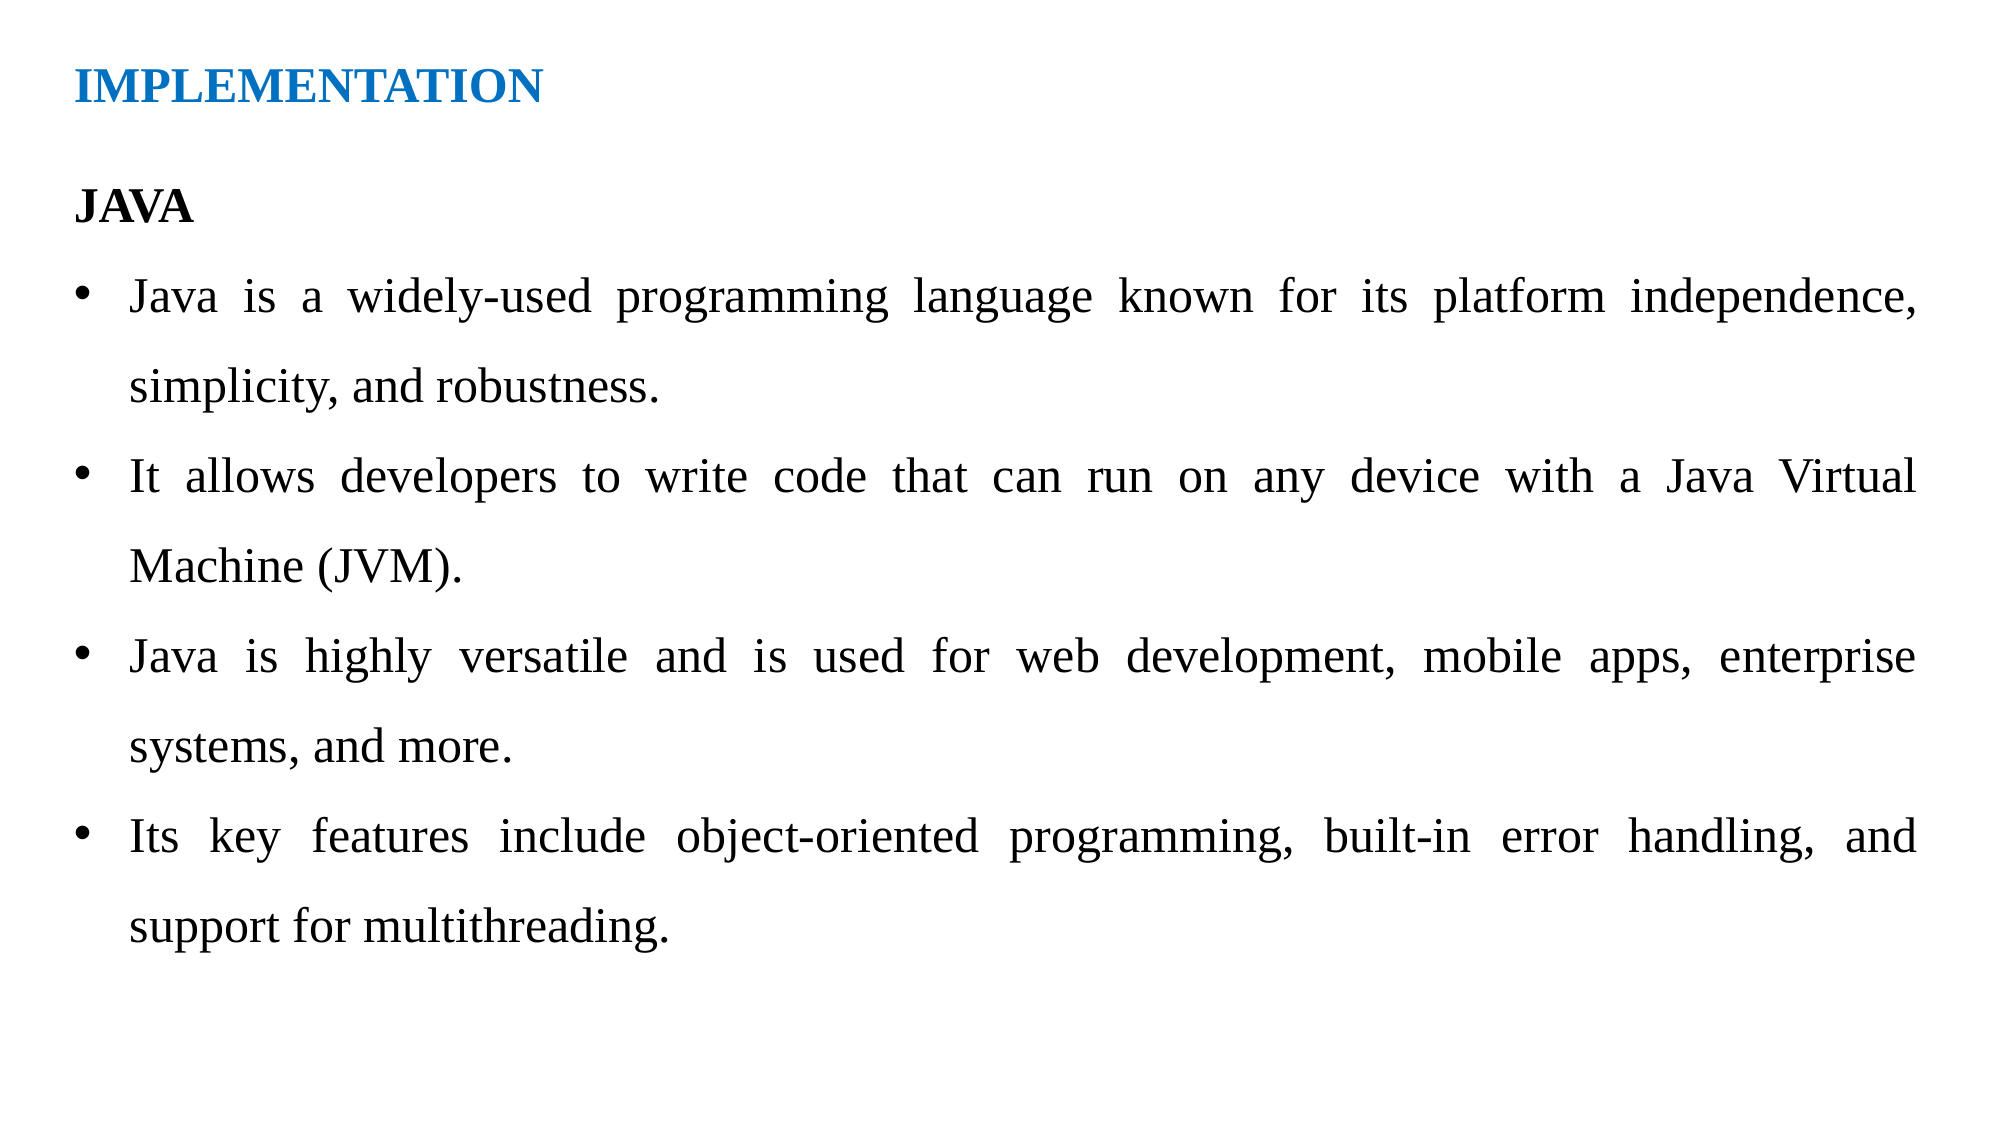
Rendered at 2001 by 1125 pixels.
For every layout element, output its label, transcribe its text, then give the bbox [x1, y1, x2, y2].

text_box IMPLEMENTATION JAVA Java is a widely-used programming language known for its platform independence, simplicity, and robustness. It allows developers to write code that can run on any device with a Java Virtual Machine (JVM). Java is highly versatile and is used for web development, mobile apps, enterprise systems, and more. Its key features include object-oriented programming, built-in error handling, and support for multithreading. [59, 44, 1934, 960]
